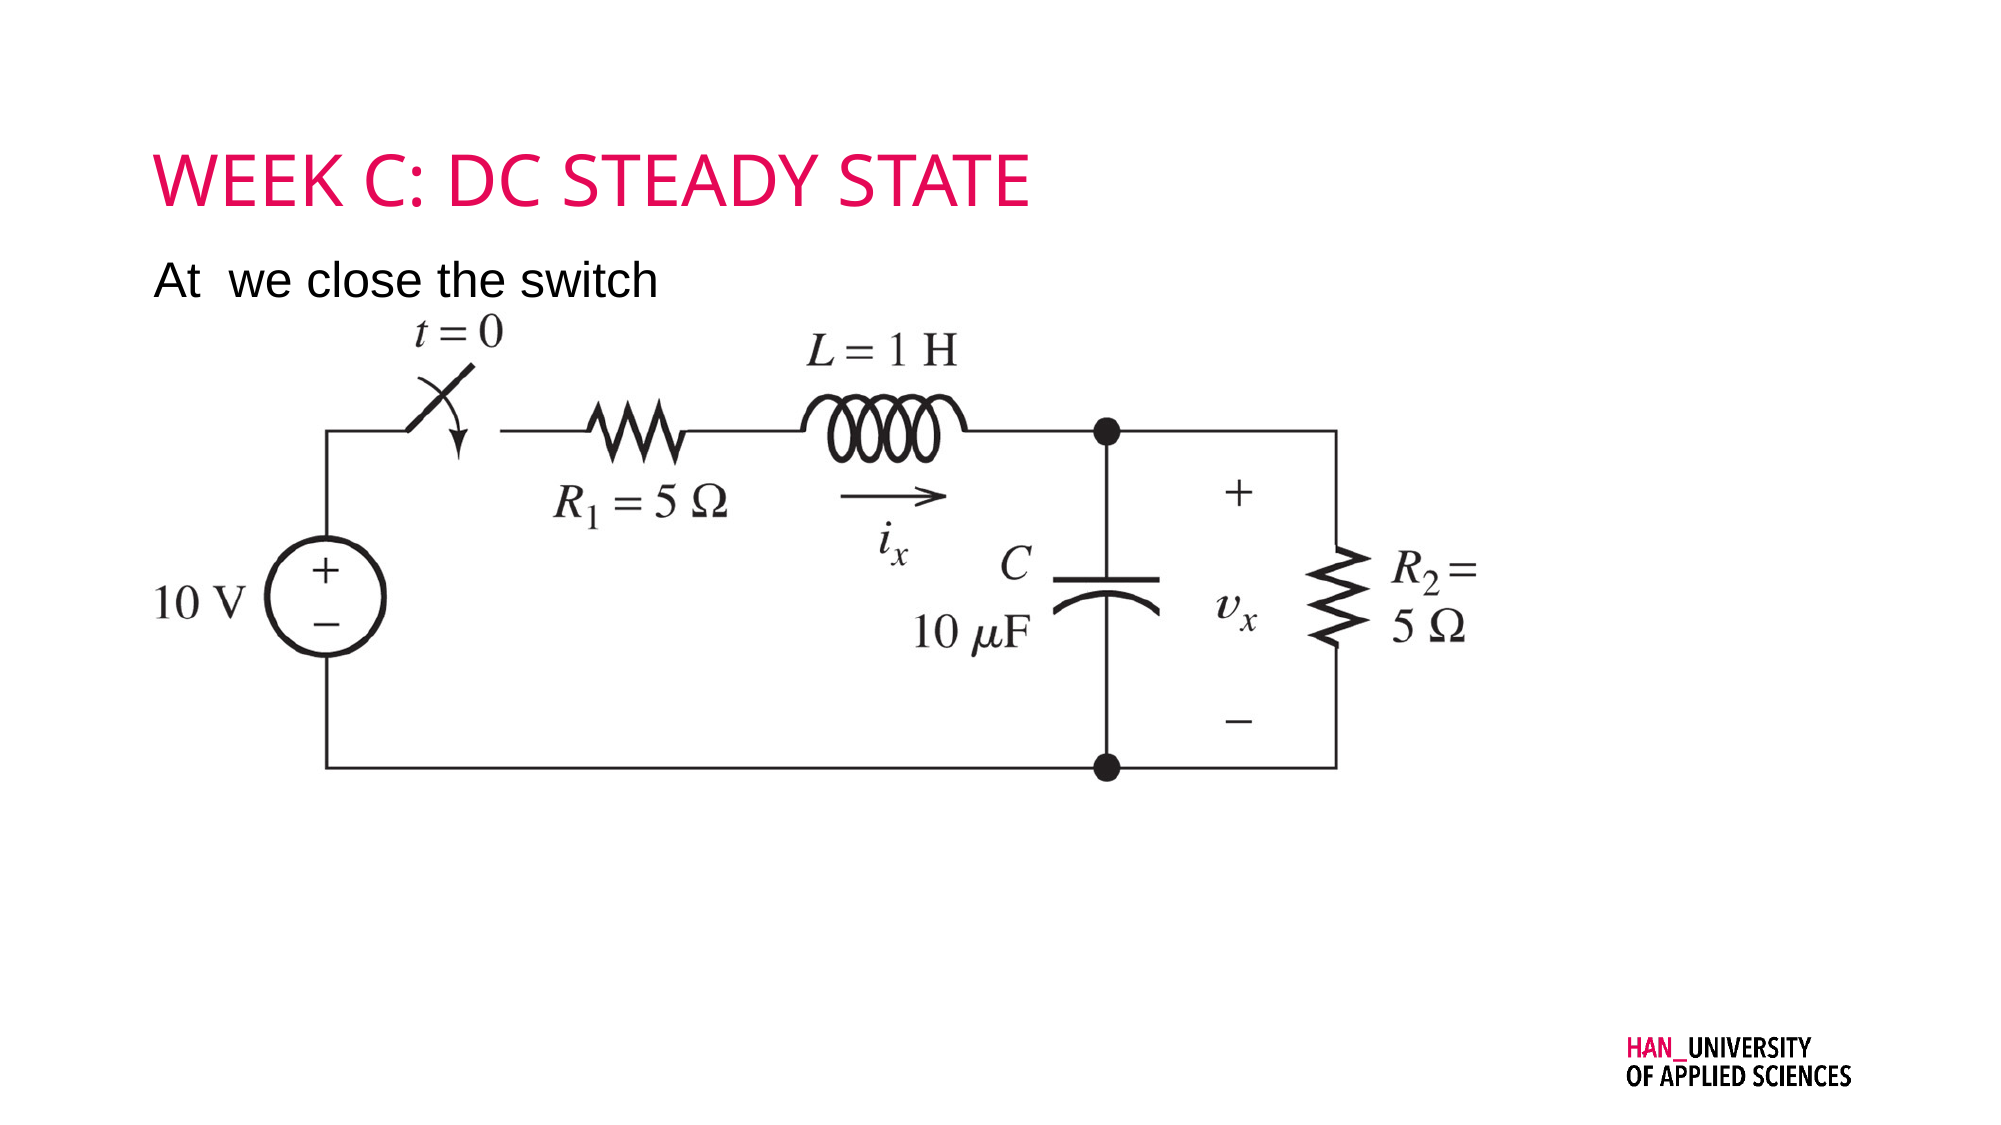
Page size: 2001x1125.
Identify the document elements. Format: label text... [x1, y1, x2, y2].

picture [149, 303, 1513, 837]
picture [1620, 1016, 1877, 1125]
title week c: DC Steady State [137, 59, 1863, 230]
